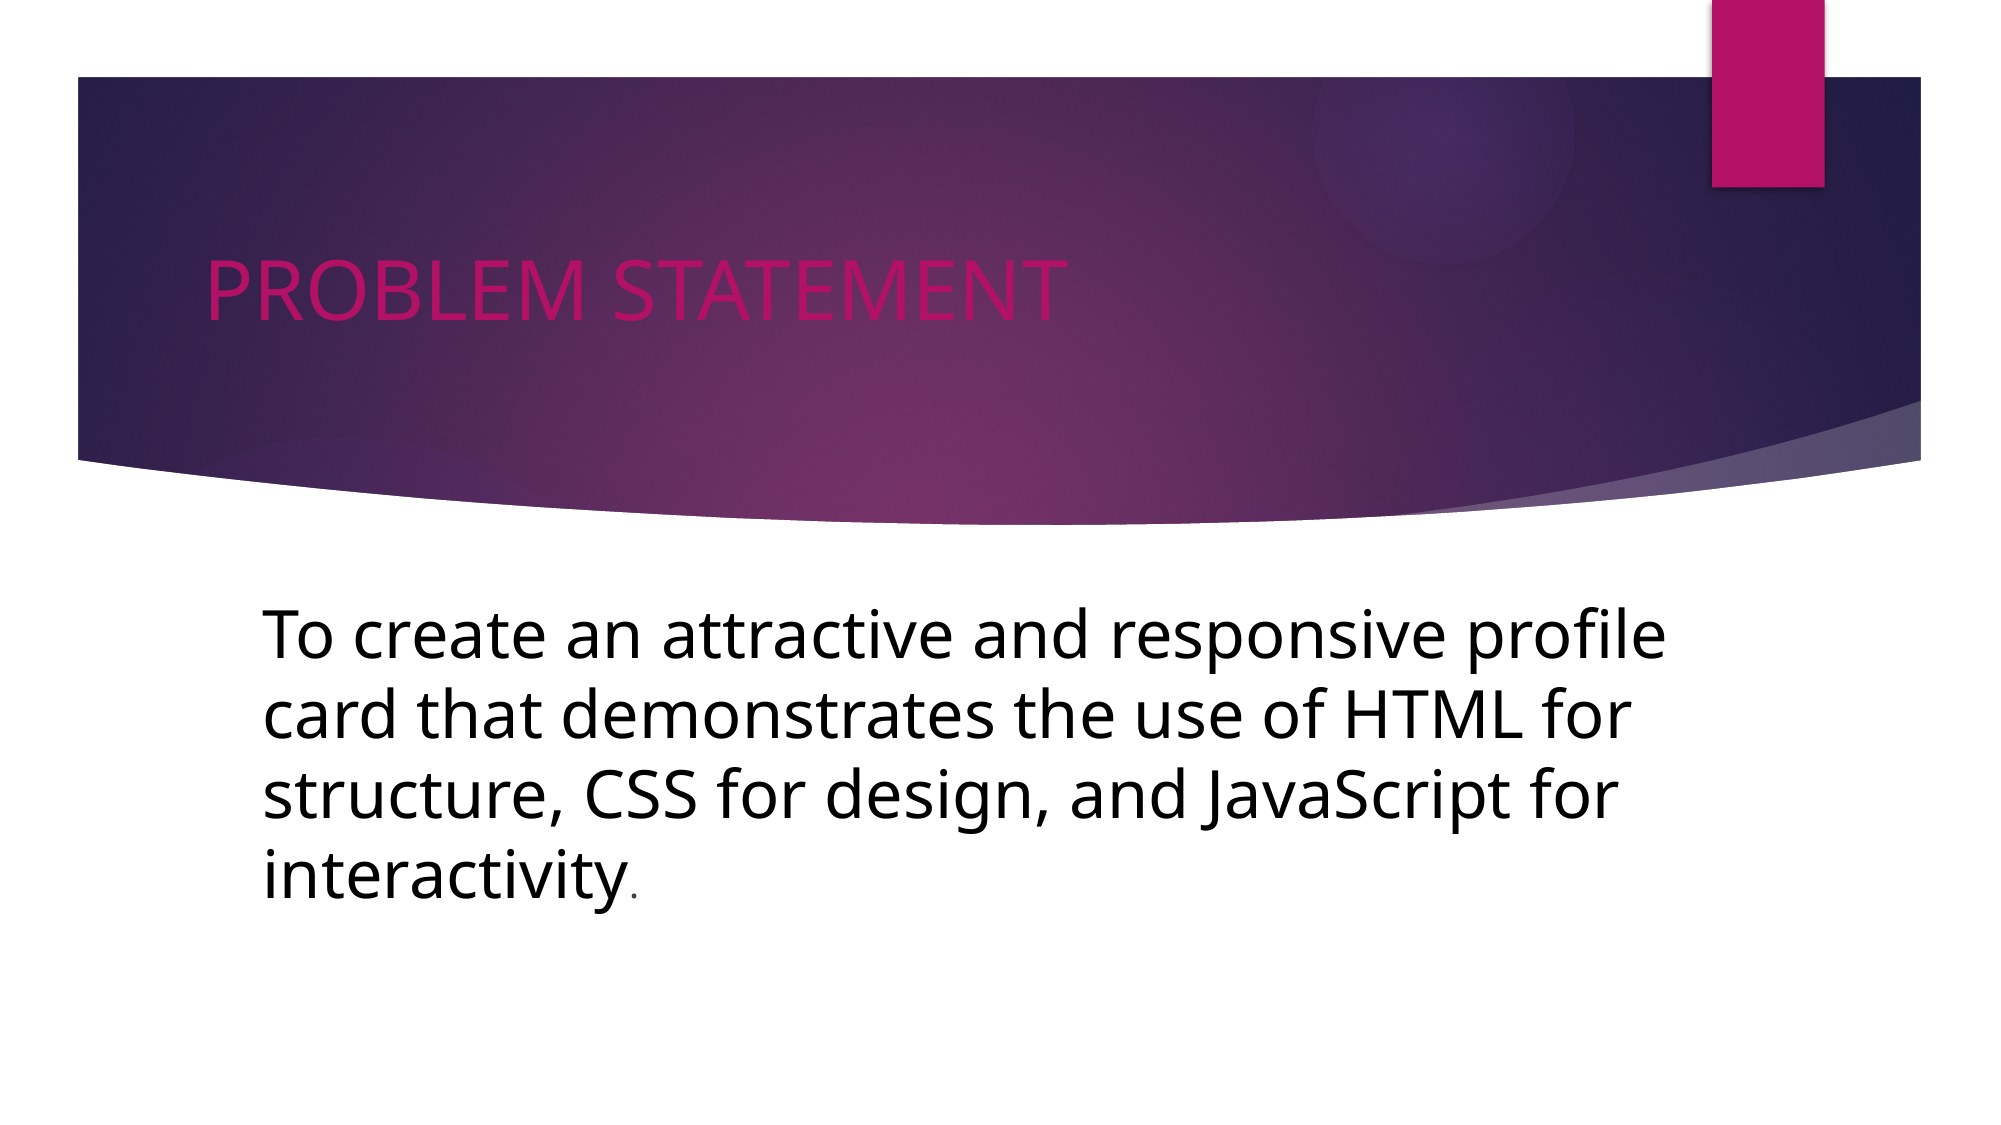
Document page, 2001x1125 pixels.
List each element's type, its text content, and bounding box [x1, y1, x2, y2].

list To create an attractive and responsive profile card that demonstrates the use of HTML for structure, CSS for design, and JavaScript for interactivity. [247, 515, 1733, 989]
title PROBLEM STATEMENT [188, 174, 1638, 400]
